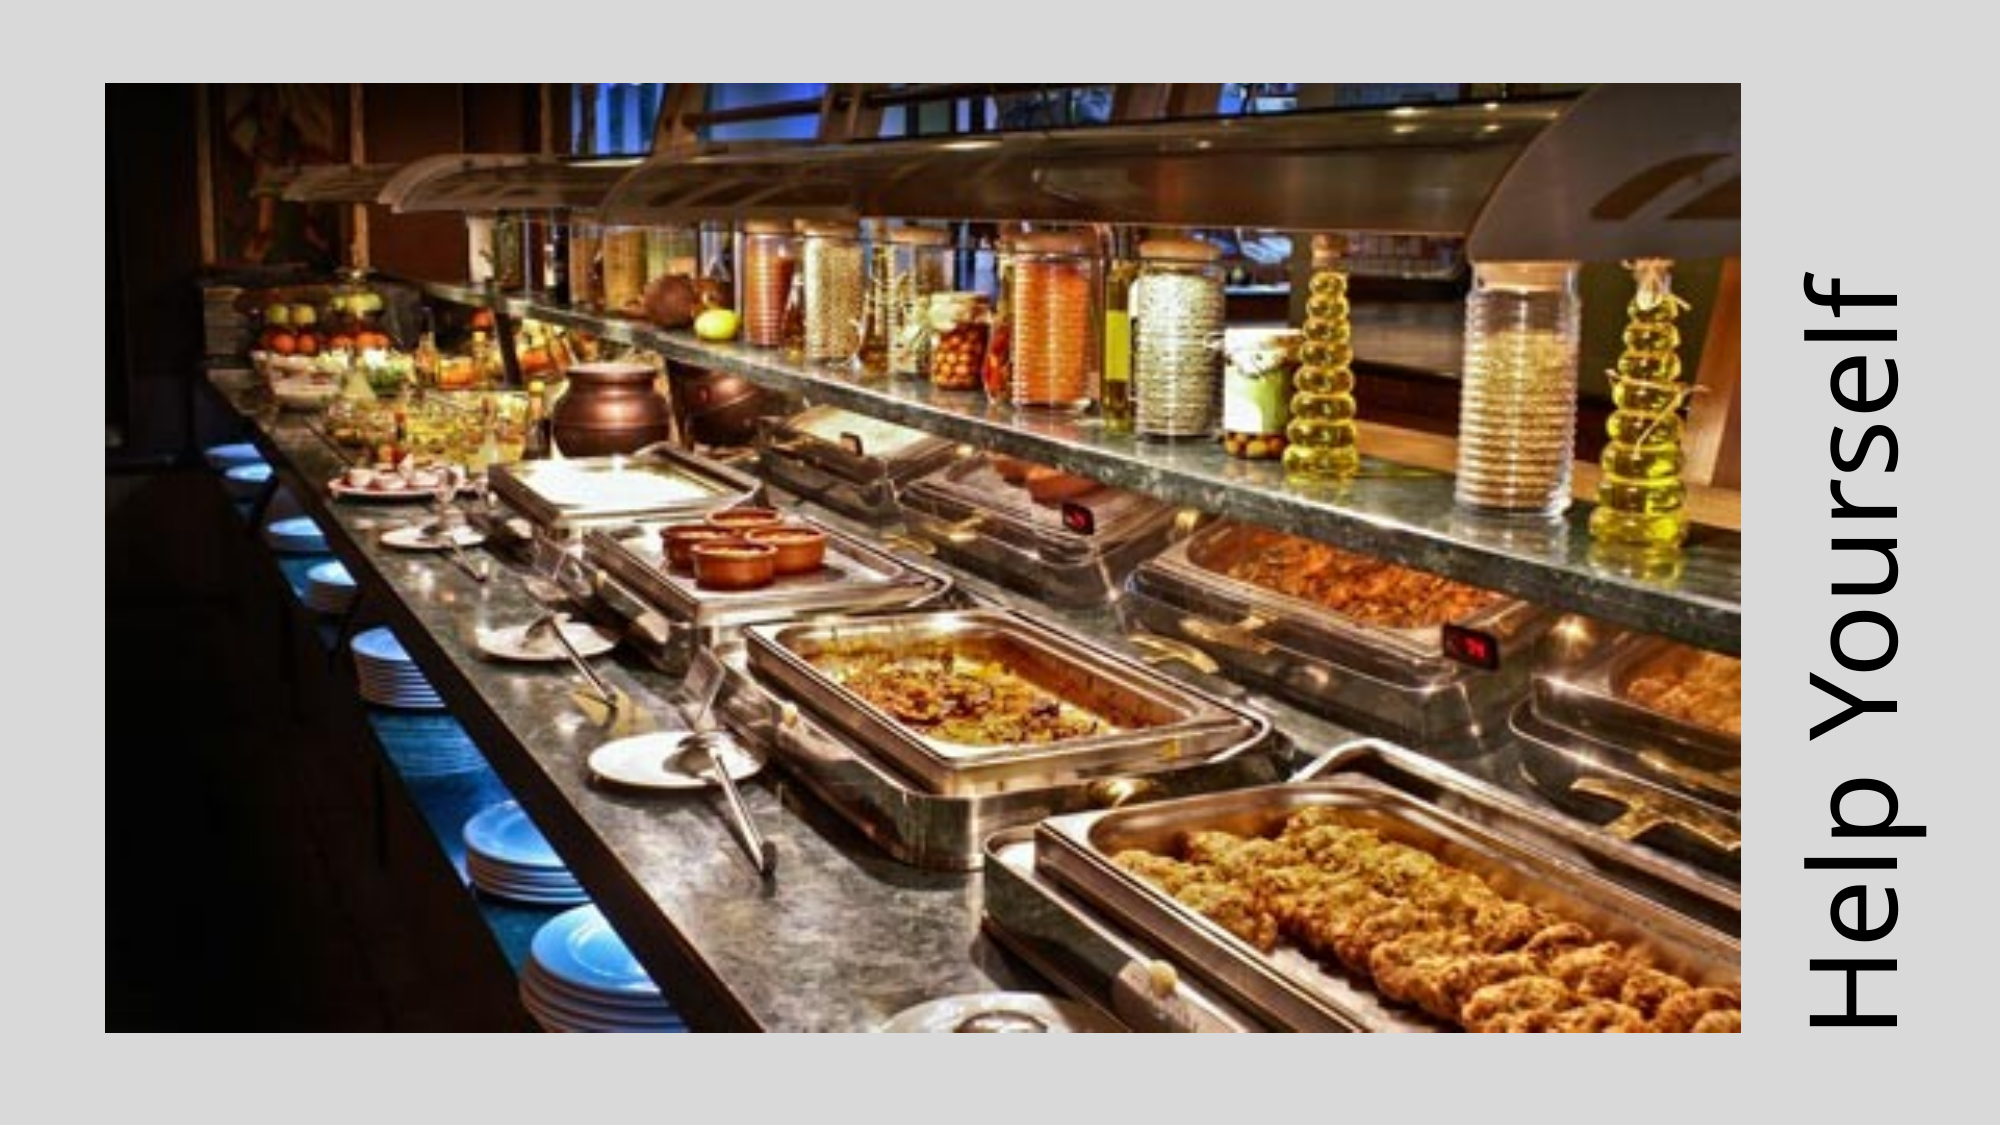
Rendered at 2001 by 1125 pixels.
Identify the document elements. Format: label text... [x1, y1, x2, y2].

title Help Yourself [1782, 0, 2000, 1054]
picture [104, 83, 1741, 1033]
